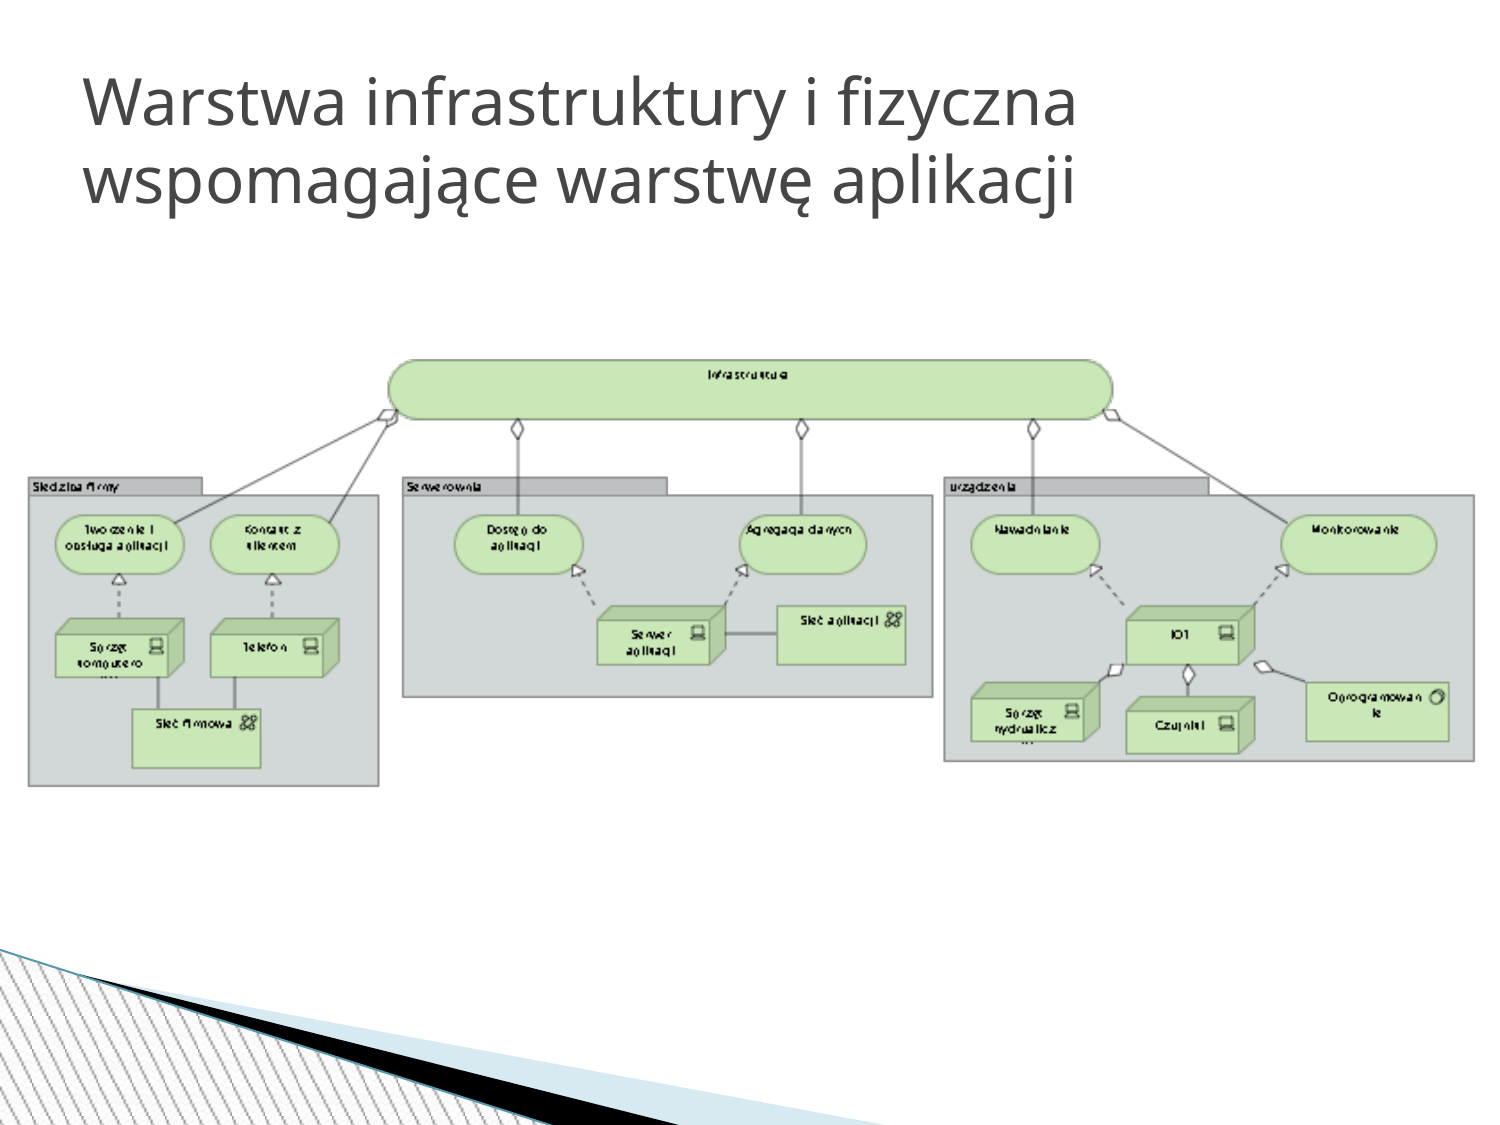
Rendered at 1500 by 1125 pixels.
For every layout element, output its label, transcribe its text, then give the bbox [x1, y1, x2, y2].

title Warstwa infrastruktury i fizyczna wspomagające warstwę aplikacji [74, 44, 1426, 234]
picture [0, 293, 1500, 1125]
